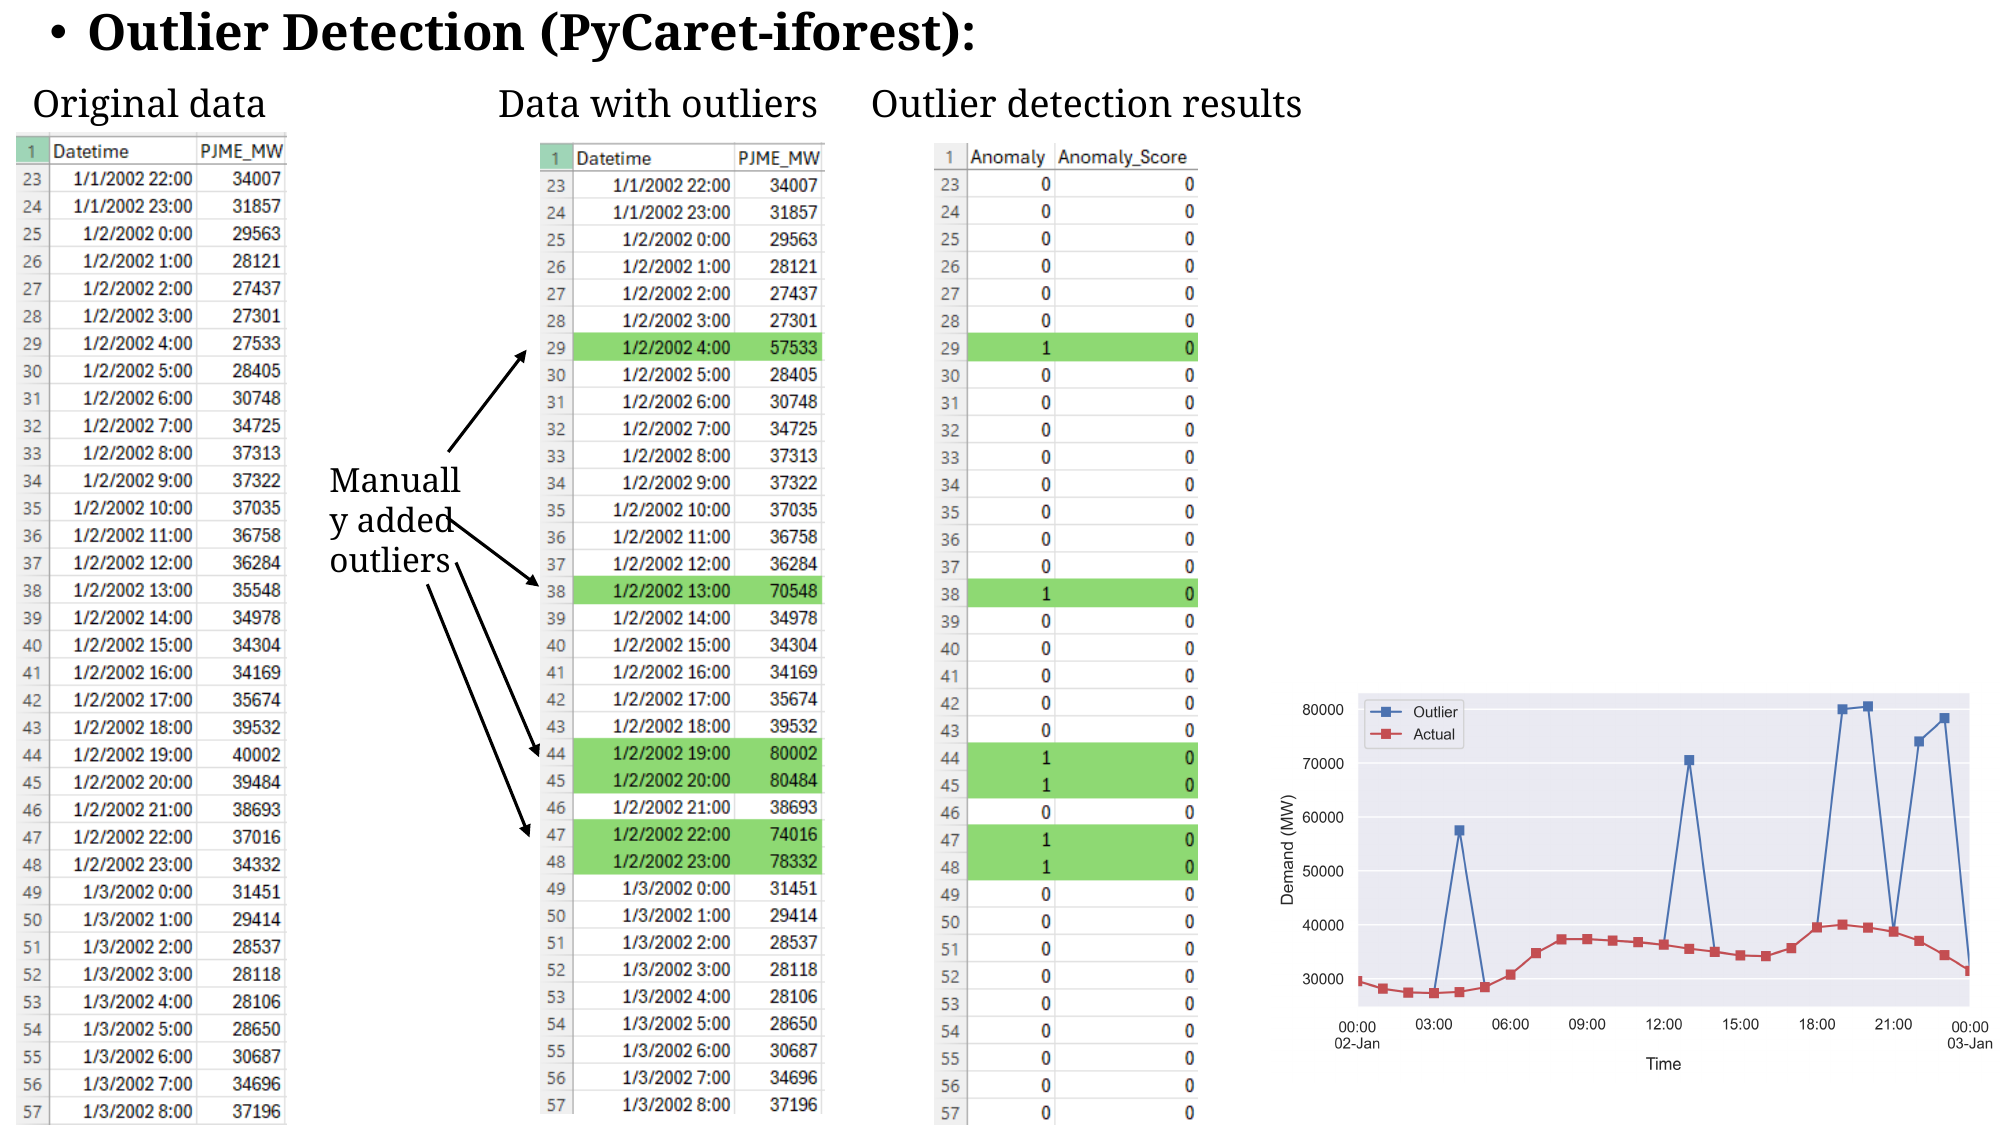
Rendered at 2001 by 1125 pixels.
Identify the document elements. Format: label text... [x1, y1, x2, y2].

text_box Data with outliers [483, 72, 856, 133]
picture [16, 132, 287, 1125]
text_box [448, 349, 527, 452]
picture [540, 142, 825, 1114]
picture [1271, 682, 2000, 1083]
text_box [446, 517, 540, 584]
text_box Manually added outliers [314, 451, 488, 587]
text_box Original data [17, 72, 299, 133]
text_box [455, 562, 540, 758]
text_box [427, 584, 530, 838]
list Outlier Detection (PyCaret-iforest): [34, 0, 1892, 101]
text_box Outlier detection results [856, 72, 1405, 133]
picture [934, 143, 1198, 1125]
